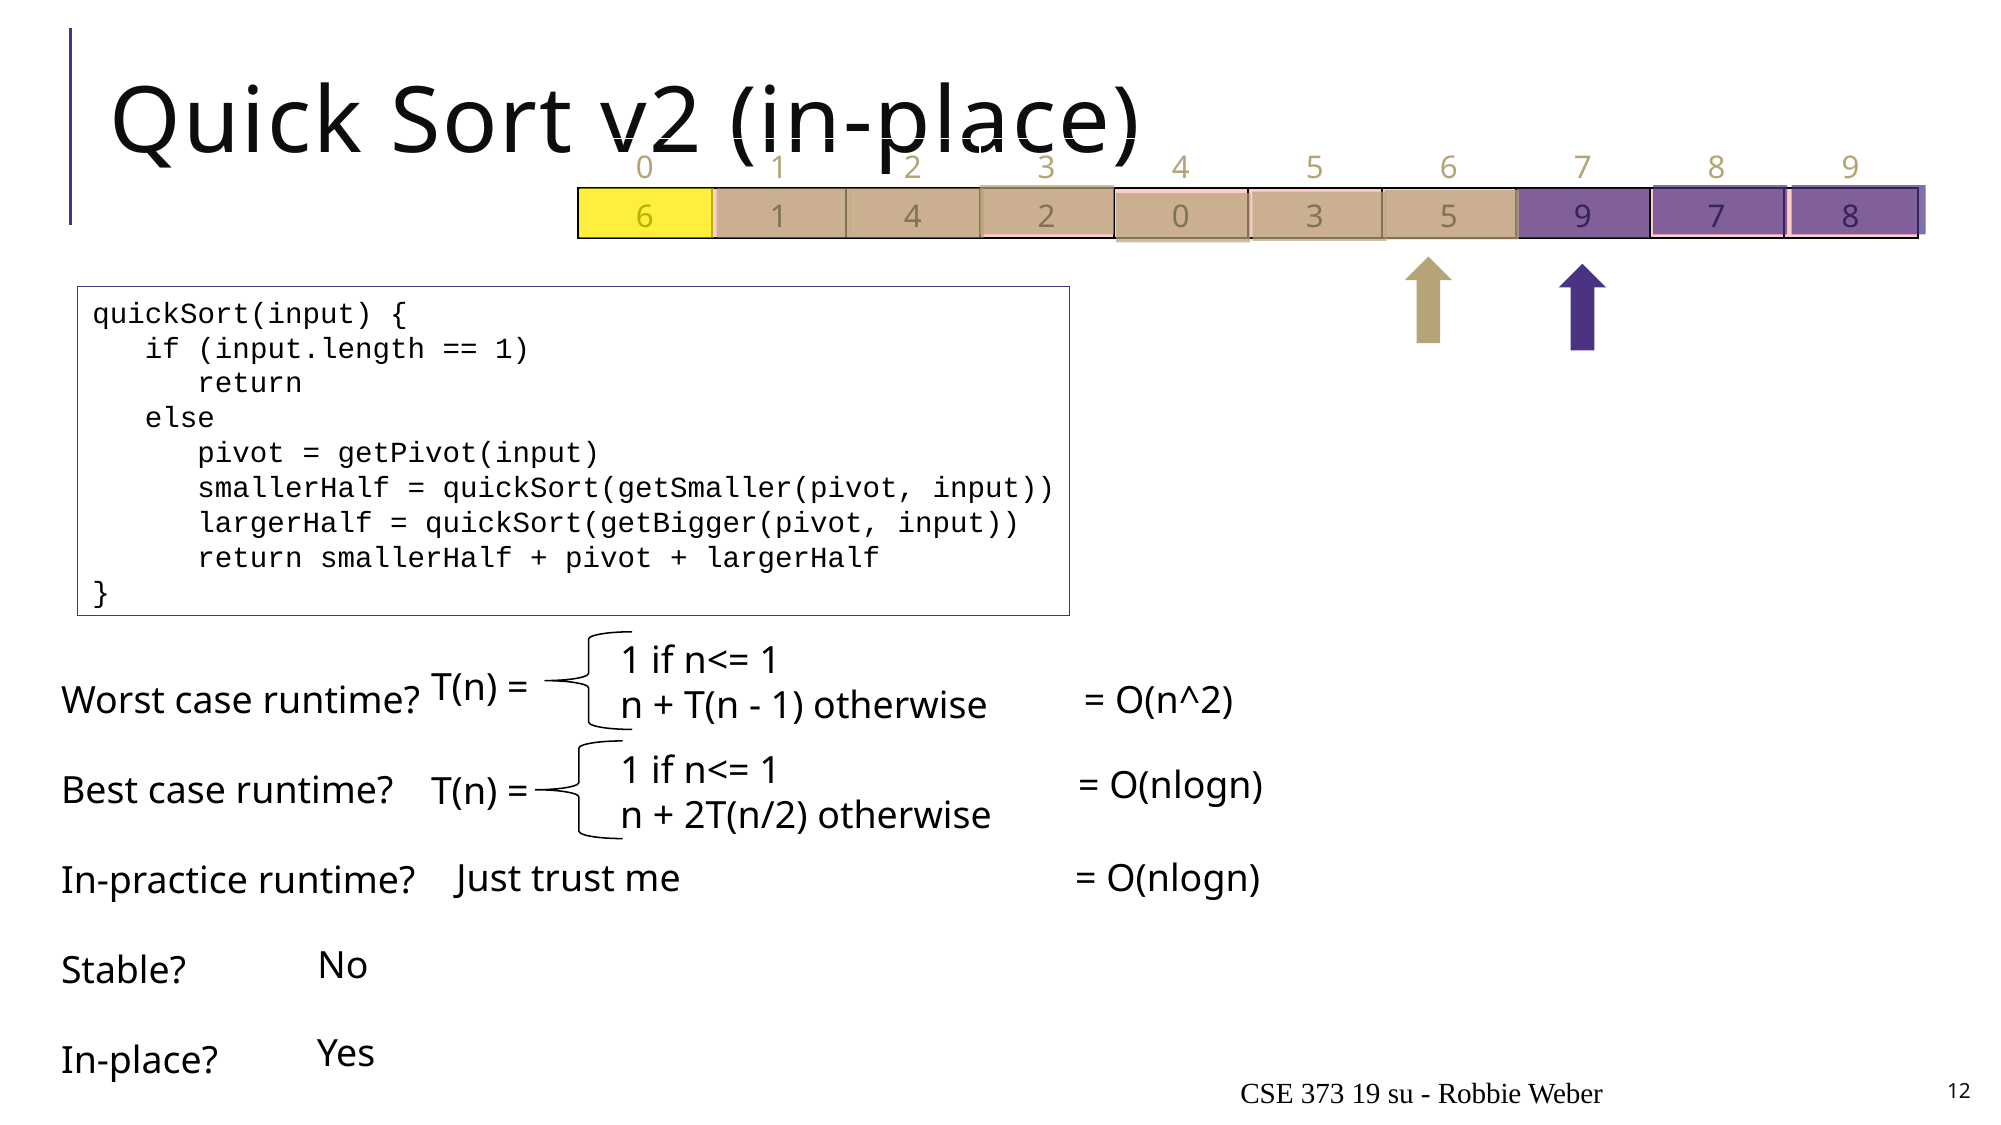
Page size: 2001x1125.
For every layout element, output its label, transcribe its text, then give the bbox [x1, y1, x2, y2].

text_box T(n) = [416, 759, 554, 820]
slide_number 12 [1916, 1069, 1986, 1115]
table_header 2 [847, 139, 979, 187]
text_box = O(n^2) [1069, 668, 1248, 729]
table_header 3 [981, 139, 1113, 184]
text_box = O(nlogn) [1063, 753, 1278, 814]
text_box [1403, 255, 1454, 345]
table_header 7 [1517, 139, 1649, 187]
text_box [579, 187, 715, 239]
table_header 5 [1249, 139, 1381, 187]
text_box = O(nlogn) [1060, 846, 1276, 906]
text_box Worst case runtime? Best case runtime? In-practice runtime? Stable? In-place? [46, 668, 436, 1089]
text_box Yes [302, 1021, 391, 1081]
text_box [1790, 184, 1927, 236]
text_box [715, 187, 849, 239]
text_box quickSort(input) { if (input.length == 1) return else pivot = getPivot(input) smallerHalf = quickSort(getSmaller(pivot, input)) largerHalf = quickSort(getBigger(pivot, input)) return smallerHalf + pivot + largerHalf } [77, 286, 1070, 616]
text_box [534, 740, 623, 840]
text_box 1 if n<= 1 n + T(n - 1) otherwise [605, 629, 1003, 779]
text_box 1 if n<= 1 n + 2T(n/2) otherwise [605, 738, 1008, 844]
table_header 6 [1383, 139, 1515, 187]
text_box [1251, 190, 1388, 242]
table_header 4 [1115, 139, 1247, 187]
table_header 0 [579, 139, 711, 187]
text_box [1557, 262, 1608, 352]
text_box T(n) = [416, 655, 554, 716]
text_box [979, 184, 1115, 236]
text_box Just trust me [441, 846, 1057, 906]
text_box [1115, 192, 1252, 244]
text_box [1514, 187, 1651, 239]
text_box [554, 632, 605, 729]
text_box [849, 187, 986, 239]
text_box [1652, 184, 1788, 236]
title Quick Sort v2 (in-place) [94, 43, 1930, 210]
text_box [1384, 189, 1520, 241]
footer CSE 373 19 su - Robbie Weber [937, 1069, 1906, 1115]
table_header 1 [713, 139, 845, 187]
text_box No [302, 933, 384, 994]
table_header 8 [1651, 139, 1783, 187]
table_header 9 [1785, 139, 1917, 187]
